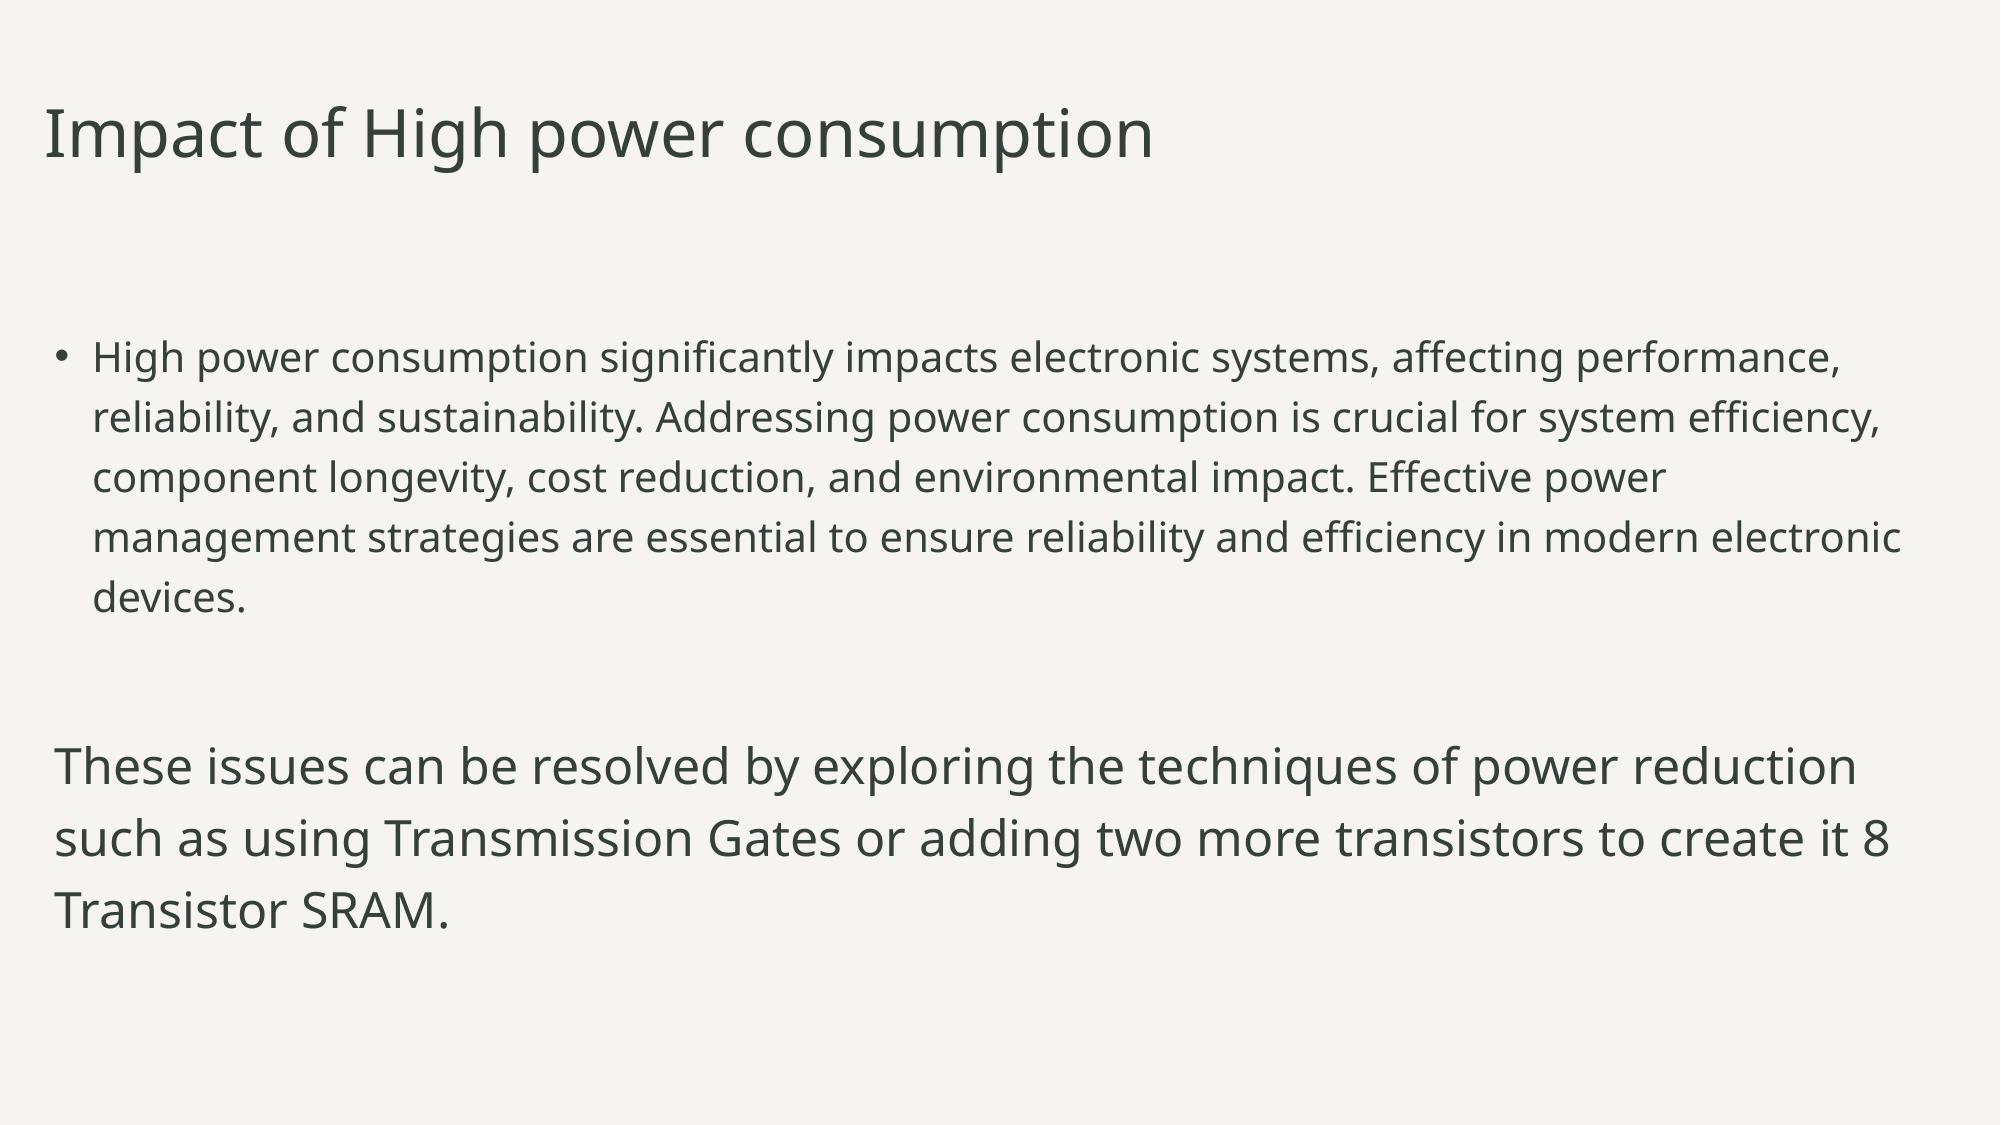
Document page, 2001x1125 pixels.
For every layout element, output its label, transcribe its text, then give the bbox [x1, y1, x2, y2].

list High power consumption significantly impacts electronic systems, affecting performance, reliability, and sustainability. Addressing power consumption is crucial for system efficiency, component longevity, cost reduction, and environmental impact. Effective power management strategies are essential to ensure reliability and efficiency in modern electronic devices. These issues can be resolved by exploring the techniques of power reduction such as using Transmission Gates or adding two more transistors to create it 8 Transistor SRAM. [39, 312, 1957, 1083]
title Impact of High power consumption [29, 26, 1755, 178]
